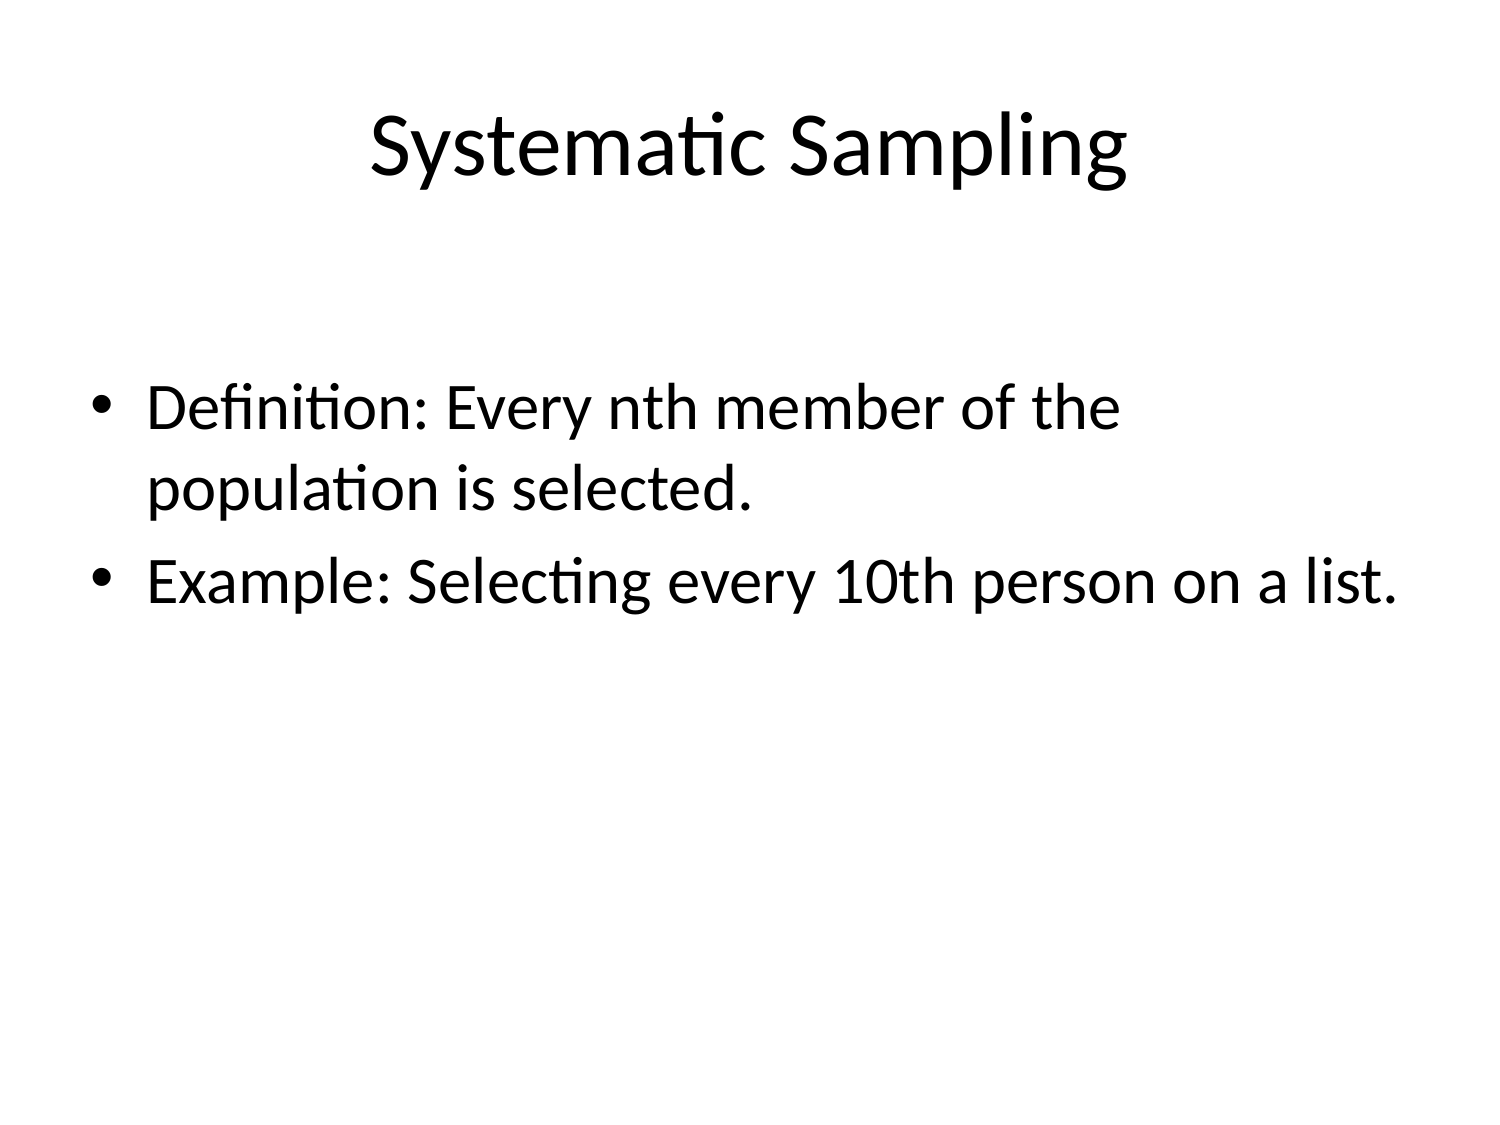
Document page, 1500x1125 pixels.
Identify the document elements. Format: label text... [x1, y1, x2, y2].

list Definition: Every nth member of the population is selected. Example: Selecting every 10th person on a list. [75, 262, 1425, 1005]
title Systematic Sampling [75, 45, 1425, 233]
